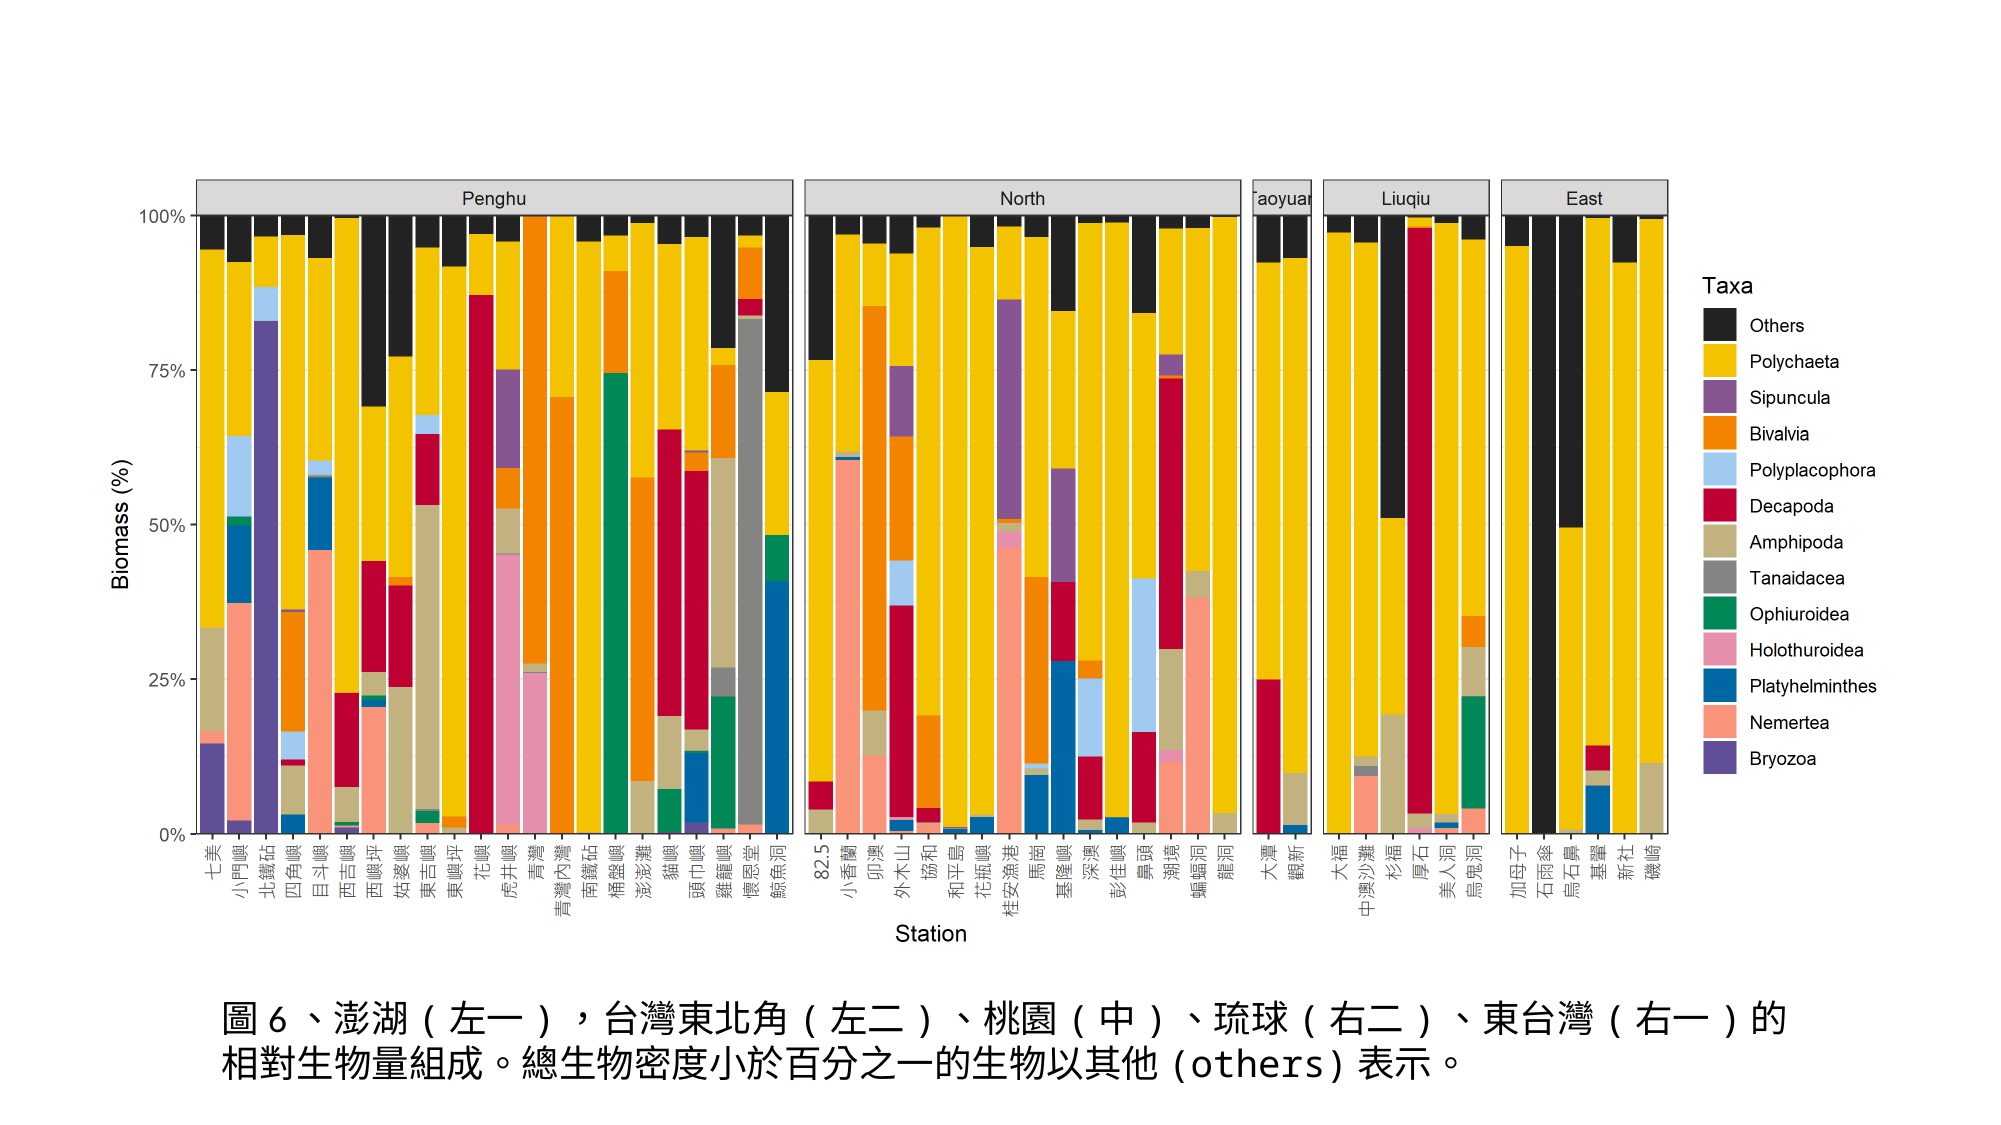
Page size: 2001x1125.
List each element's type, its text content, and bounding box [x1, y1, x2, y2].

text_box 圖6、澎湖(左一)，台灣東北角(左二)、桃園(中)、琉球(右二)、東台灣(右一)的相對生物量組成。總生物密度小於百分之一的生物以其他(others)表示。 [206, 987, 1815, 1093]
picture [99, 168, 1900, 957]
